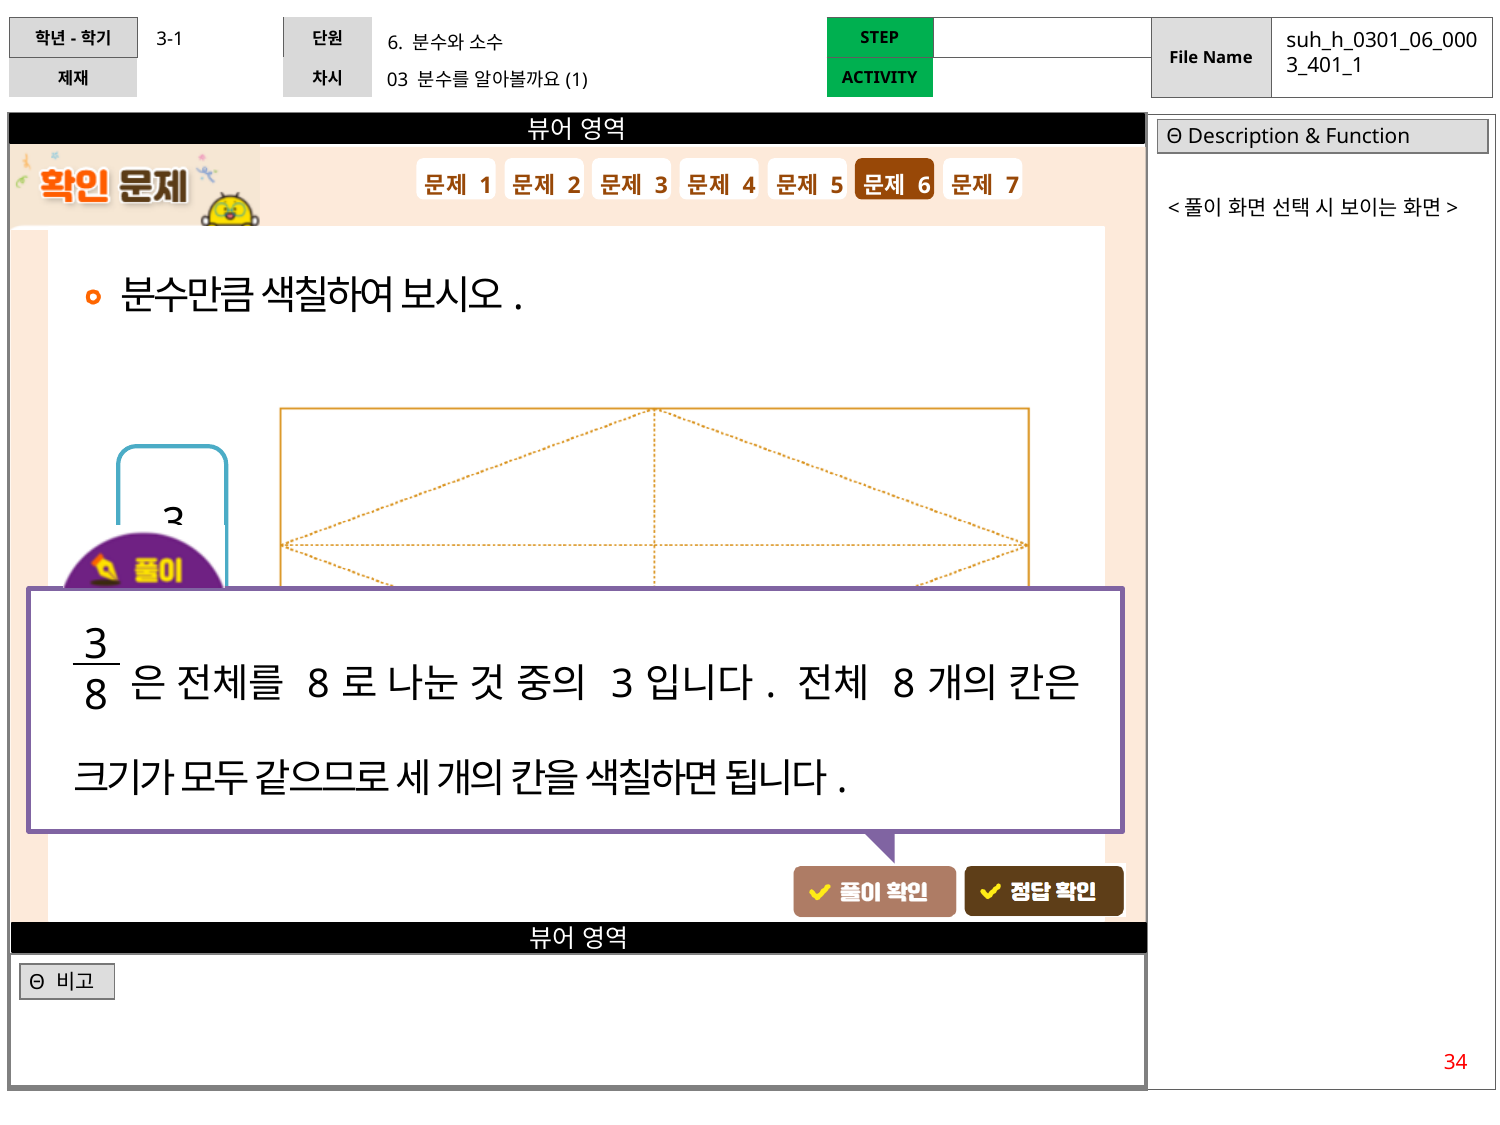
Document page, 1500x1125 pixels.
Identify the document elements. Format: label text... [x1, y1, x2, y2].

text_box 3-1 [141, 18, 284, 55]
text_box 문제 3 [608, 149, 695, 205]
text_box 문제 4 [695, 149, 783, 205]
text_box 문제 1 [410, 149, 520, 205]
text_box 문제 6 [871, 149, 958, 205]
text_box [28, 525, 1123, 864]
text_box 문제 5 [783, 149, 871, 205]
table_header 3 [150, 493, 198, 524]
picture [963, 863, 1126, 918]
text_box 문제 2 [520, 149, 608, 205]
text_box <풀이 화면 선택 시 보이는 화면> [1153, 186, 1500, 252]
picture [10, 144, 260, 230]
text_box [116, 444, 229, 524]
text_box 문제 7 [958, 149, 1046, 205]
picture [791, 864, 957, 920]
text_box suh_h_0301_06_0003_401_1 [1271, 18, 1500, 84]
text_box 03 분수를 알아볼까요(1) [372, 60, 821, 96]
text_box 분수만큼 색칠하여 보시오. [105, 263, 1109, 326]
picture [267, 397, 1040, 525]
text_box 6. 분수와 소수 [372, 23, 828, 48]
table_header Θ Description & Function [1158, 120, 1487, 152]
picture [82, 285, 103, 307]
